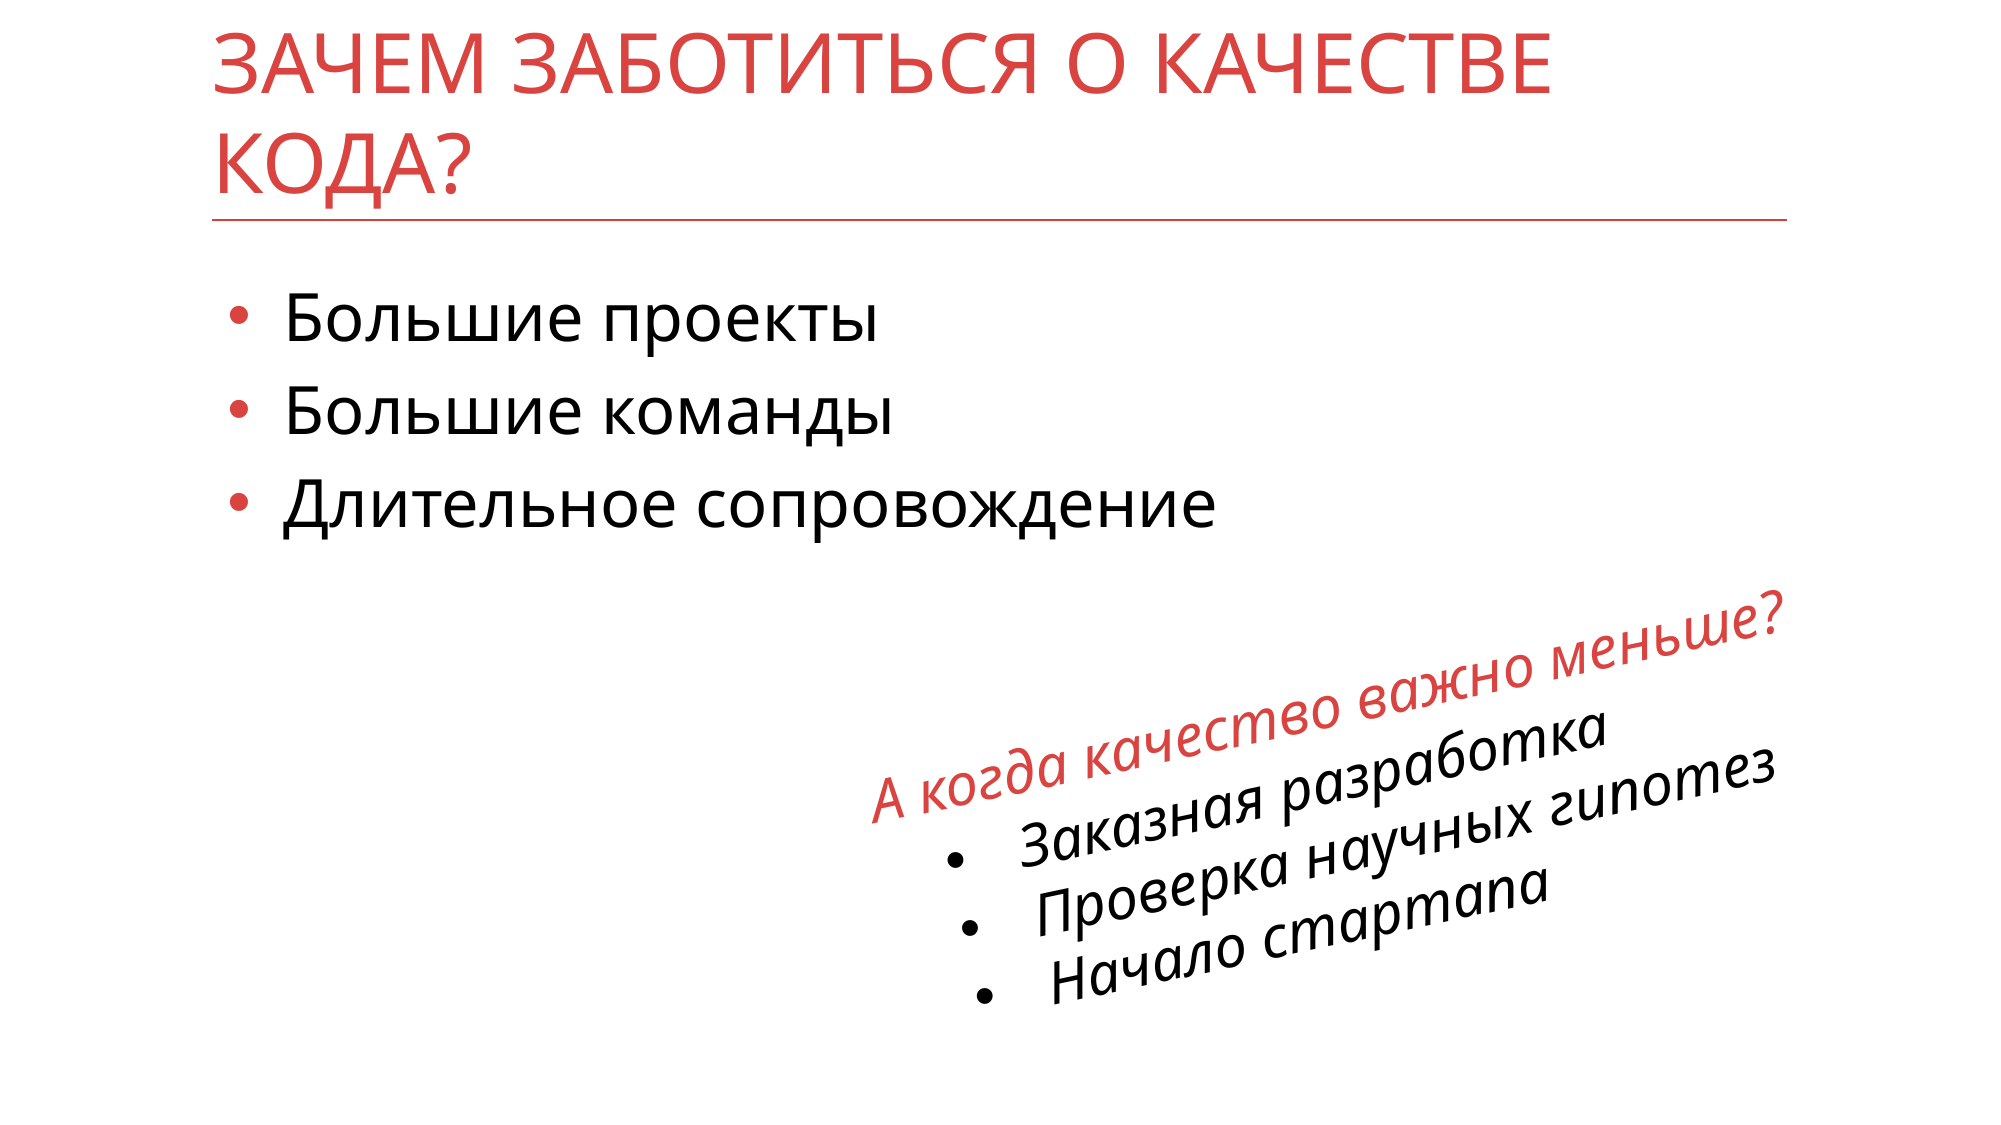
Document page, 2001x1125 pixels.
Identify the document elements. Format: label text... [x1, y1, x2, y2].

text_box Заказная разработка Проверка научных гипотез Начало стартапа [922, 643, 1813, 1043]
text_box А когда качество важно меньше? [847, 562, 1807, 846]
title Зачем заботиться о качестве кода? [212, 90, 1788, 220]
list Большие проекты Большие команды Длительное сопровождение [212, 267, 1788, 1035]
